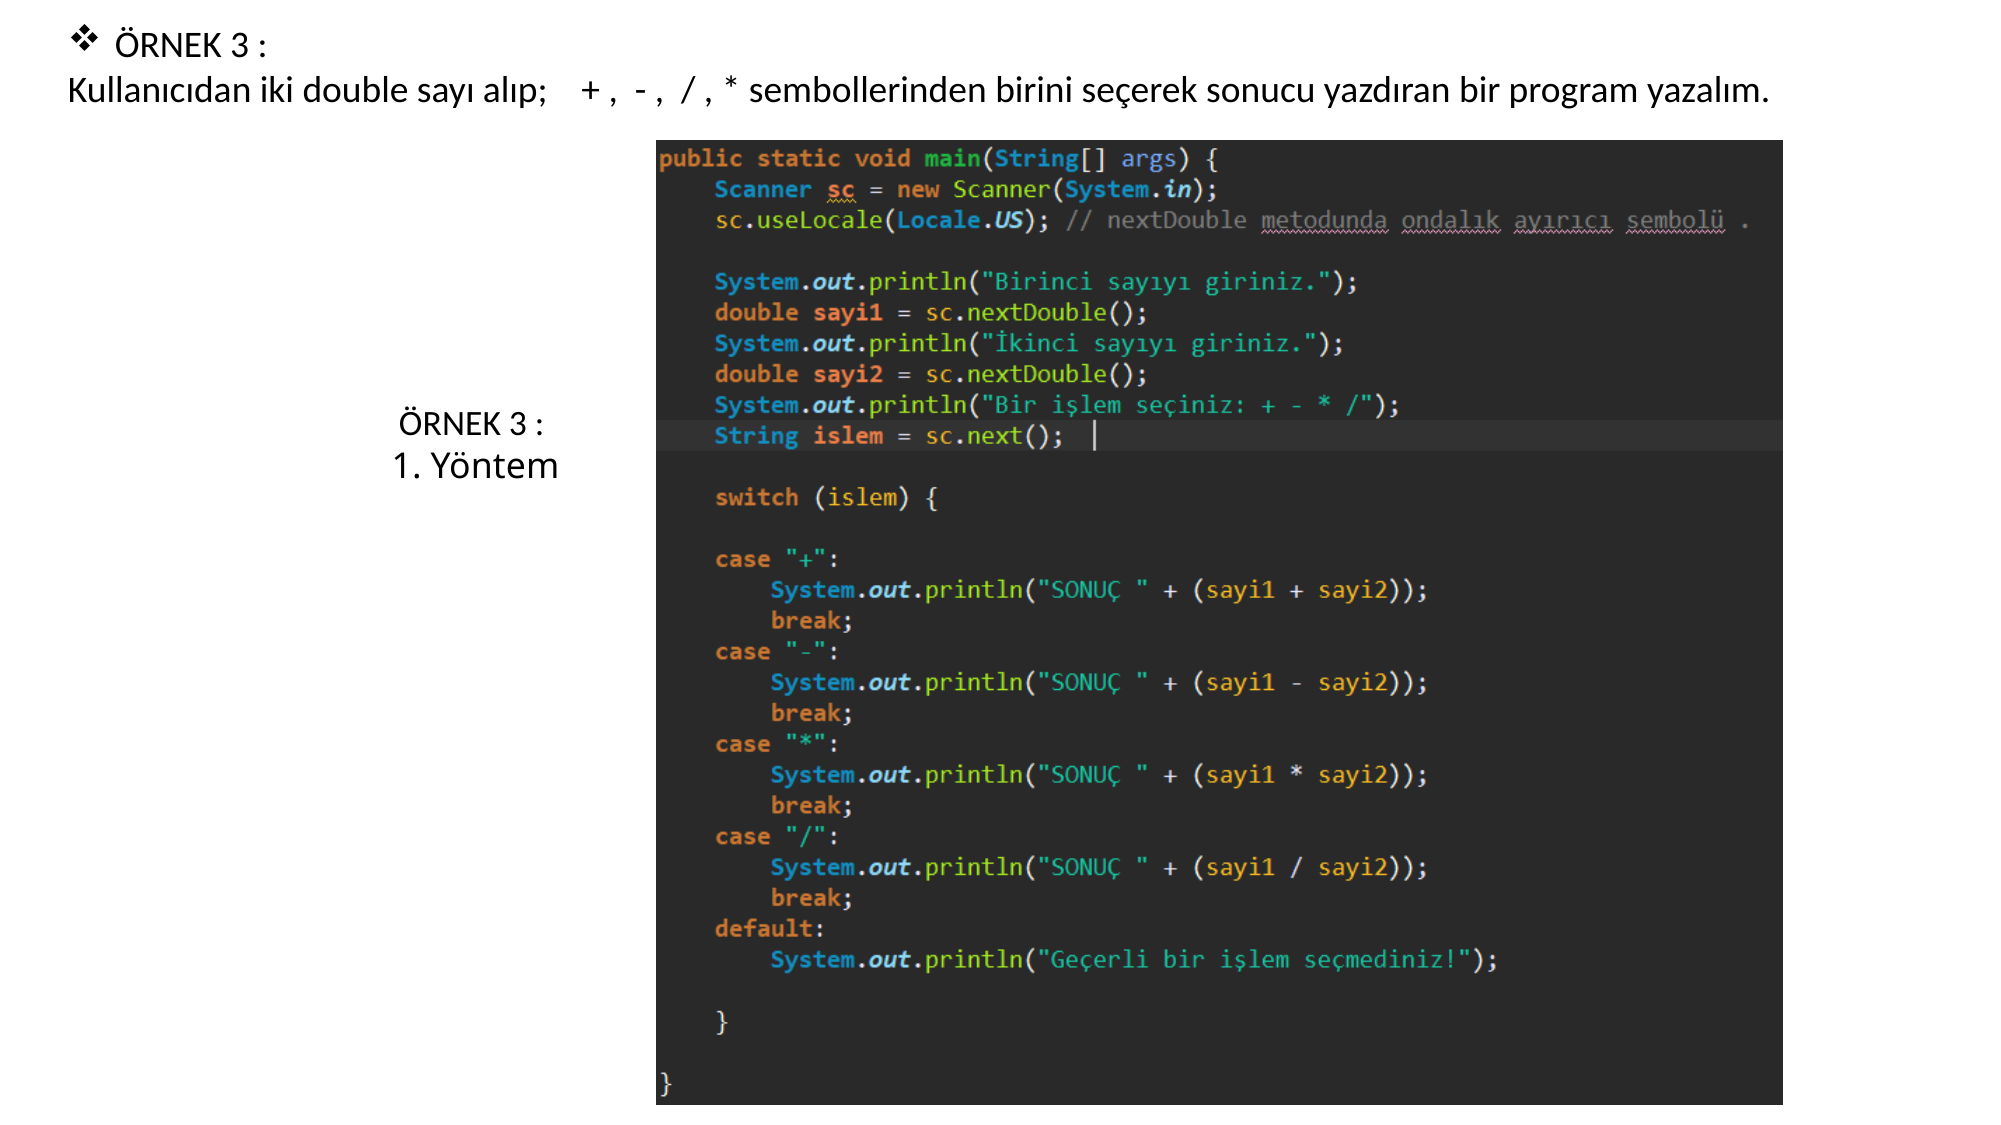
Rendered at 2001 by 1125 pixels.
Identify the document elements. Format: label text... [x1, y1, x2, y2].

text_box ÖRNEK 3 : 1. Yöntem [242, 392, 656, 495]
picture [656, 140, 1783, 1105]
text_box ÖRNEK 3 : Kullanıcıdan iki double sayı alıp; + , - , / , * sembollerinden birini seçerek sonucu yazdıran bir program yazalım. [53, 12, 1864, 163]
